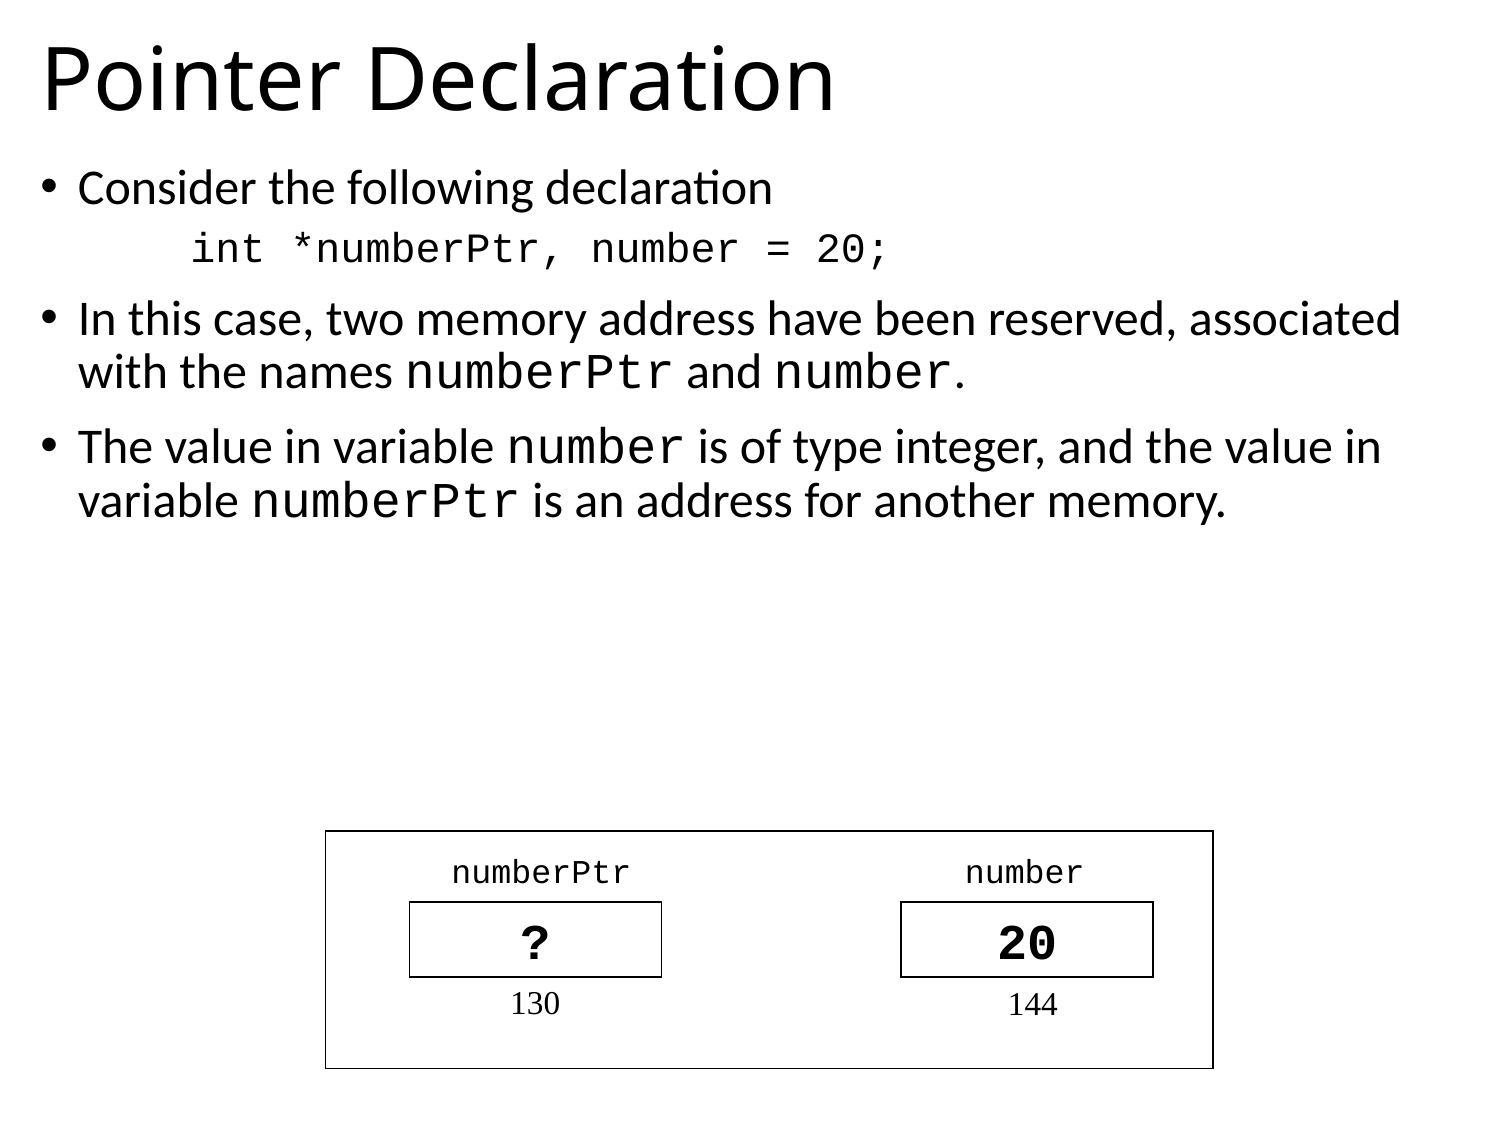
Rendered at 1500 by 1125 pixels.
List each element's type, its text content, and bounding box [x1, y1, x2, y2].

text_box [325, 830, 1213, 1069]
list Consider the following declaration int *numberPtr, number = 20; In this case, two memory address have been reserved, associated with the names numberPtr and number. The value in variable number is of type integer, and the value in variable numberPtr is an address for another memory. [25, 154, 1469, 1014]
title Pointer Declaration [25, 26, 1469, 138]
